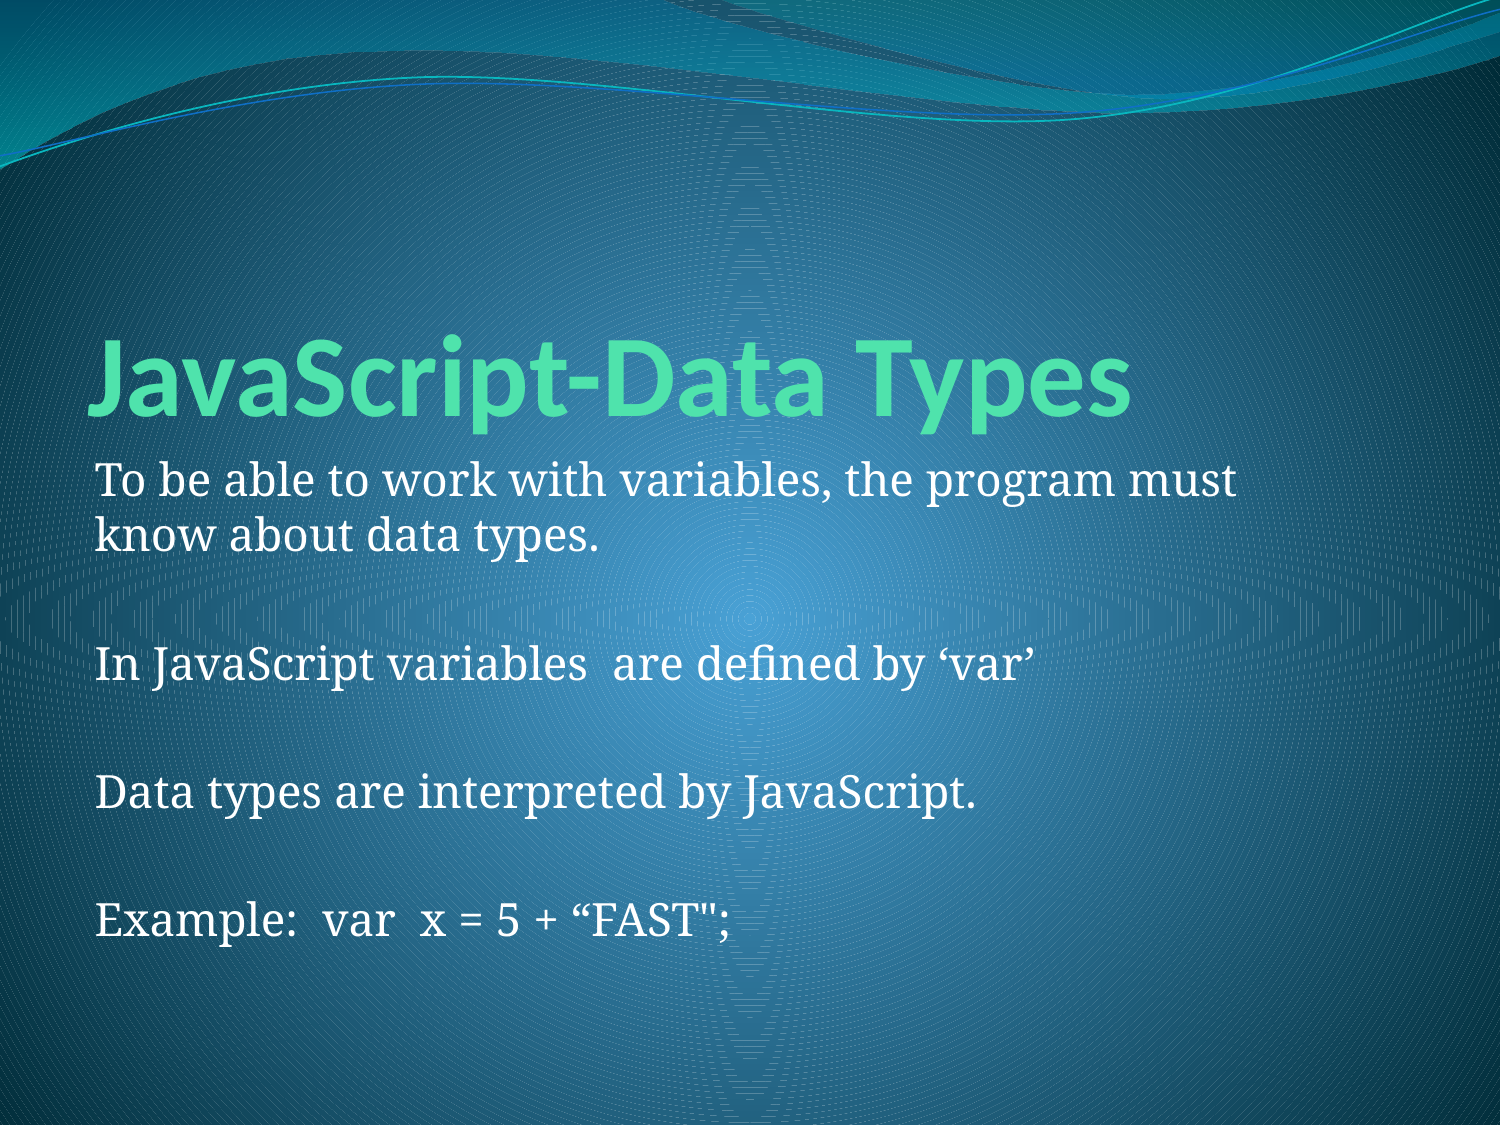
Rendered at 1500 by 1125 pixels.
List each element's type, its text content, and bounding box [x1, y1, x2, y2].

title JavaScript-Data Types [86, 216, 1362, 440]
list To be able to work with variables, the program must know about data types. In JavaScript variables are defined by ‘var’ Data types are interpreted by JavaScript. Example: var x = 5 + “FAST"; [86, 443, 1362, 1063]
